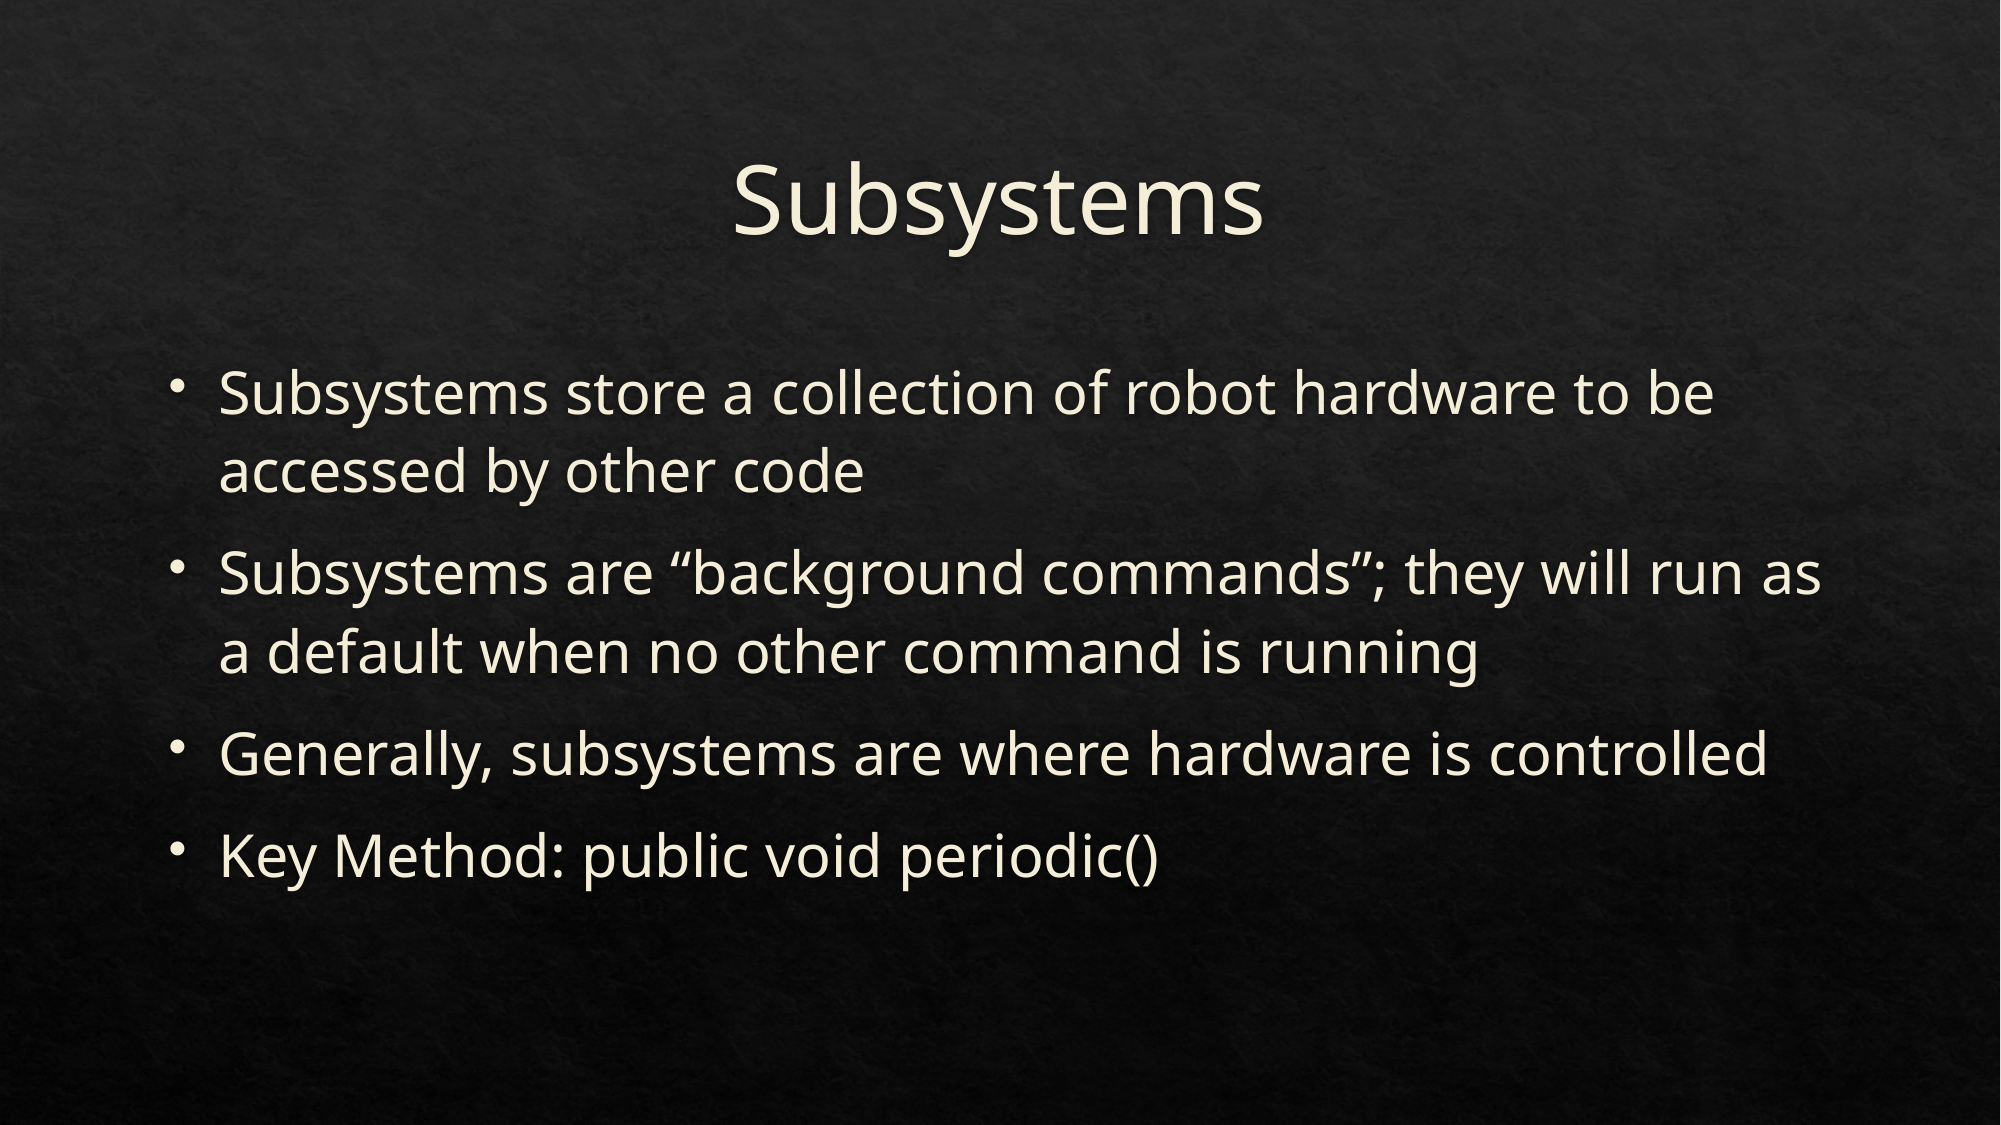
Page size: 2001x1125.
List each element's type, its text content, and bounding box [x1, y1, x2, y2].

list Subsystems store a collection of robot hardware to be accessed by other code Subsystems are “background commands”; they will run as a default when no other command is running Generally, subsystems are where hardware is controlled Key Method: public void periodic() [149, 340, 1849, 950]
title Subsystems [149, 99, 1849, 307]
